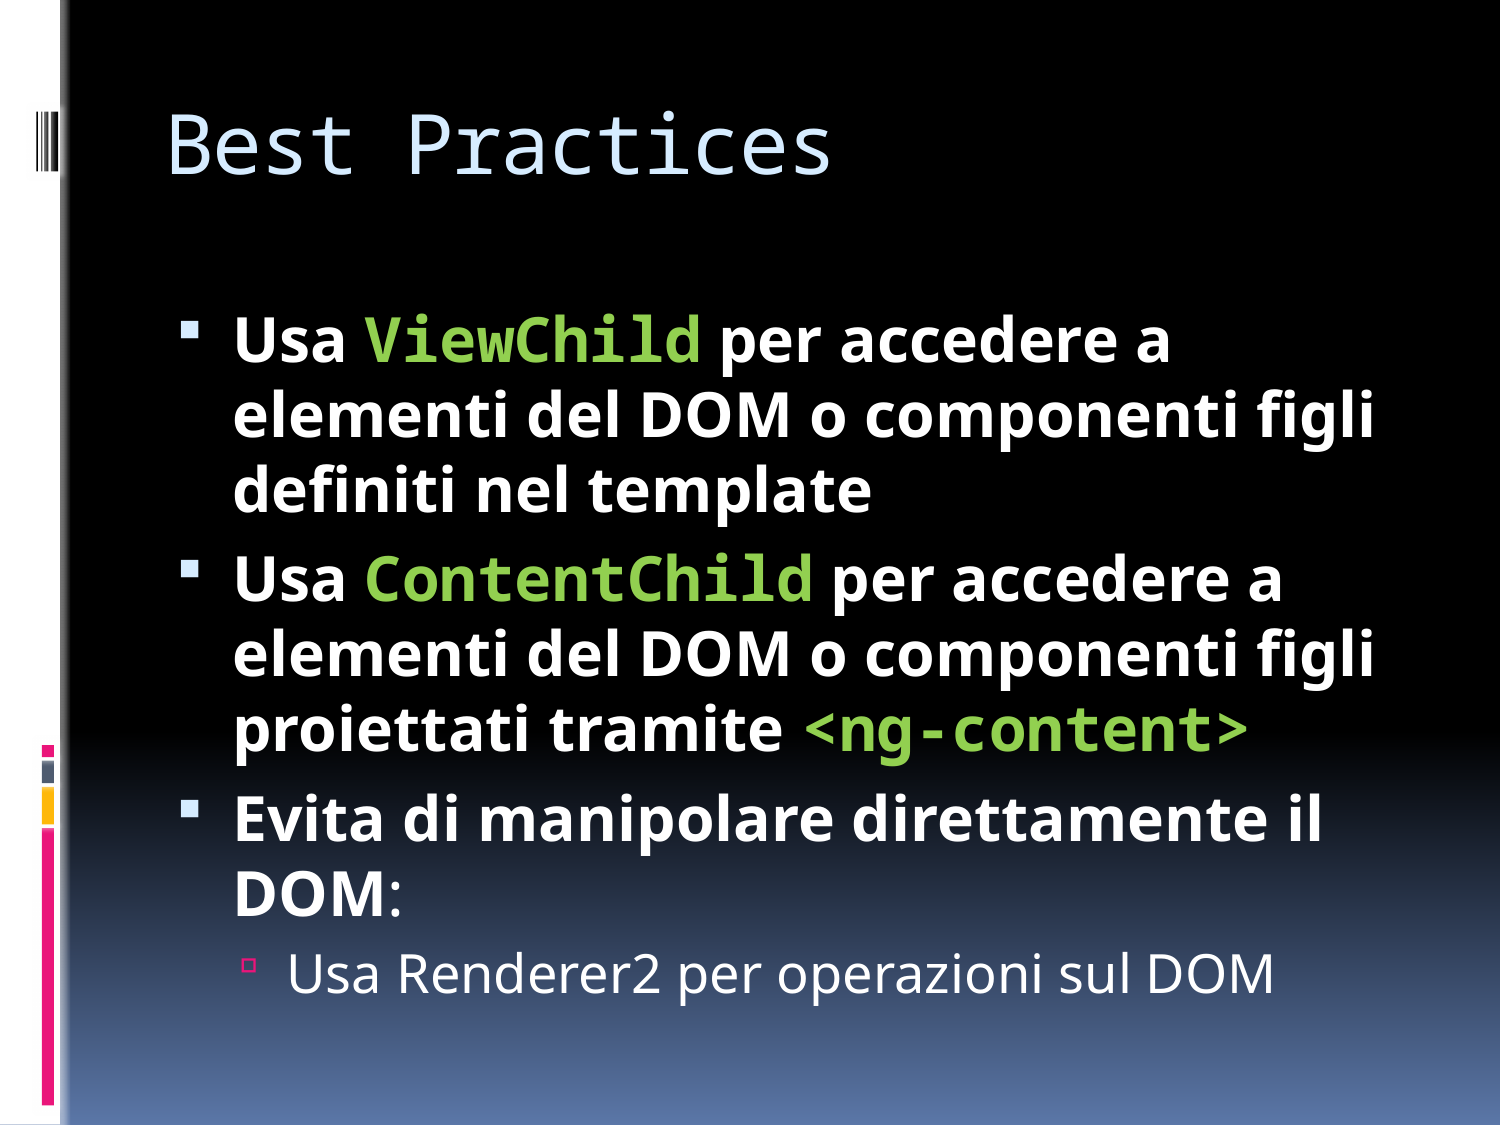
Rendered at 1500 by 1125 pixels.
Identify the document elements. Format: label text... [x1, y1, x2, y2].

list Usa ViewChild per accedere a elementi del DOM o componenti figli definiti nel template Usa ContentChild per accedere a elementi del DOM o componenti figli proiettati tramite <ng-content> Evita di manipolare direttamente il DOM: Usa Renderer2 per operazioni sul DOM [150, 292, 1425, 1043]
title Best Practices [150, 83, 1425, 234]
